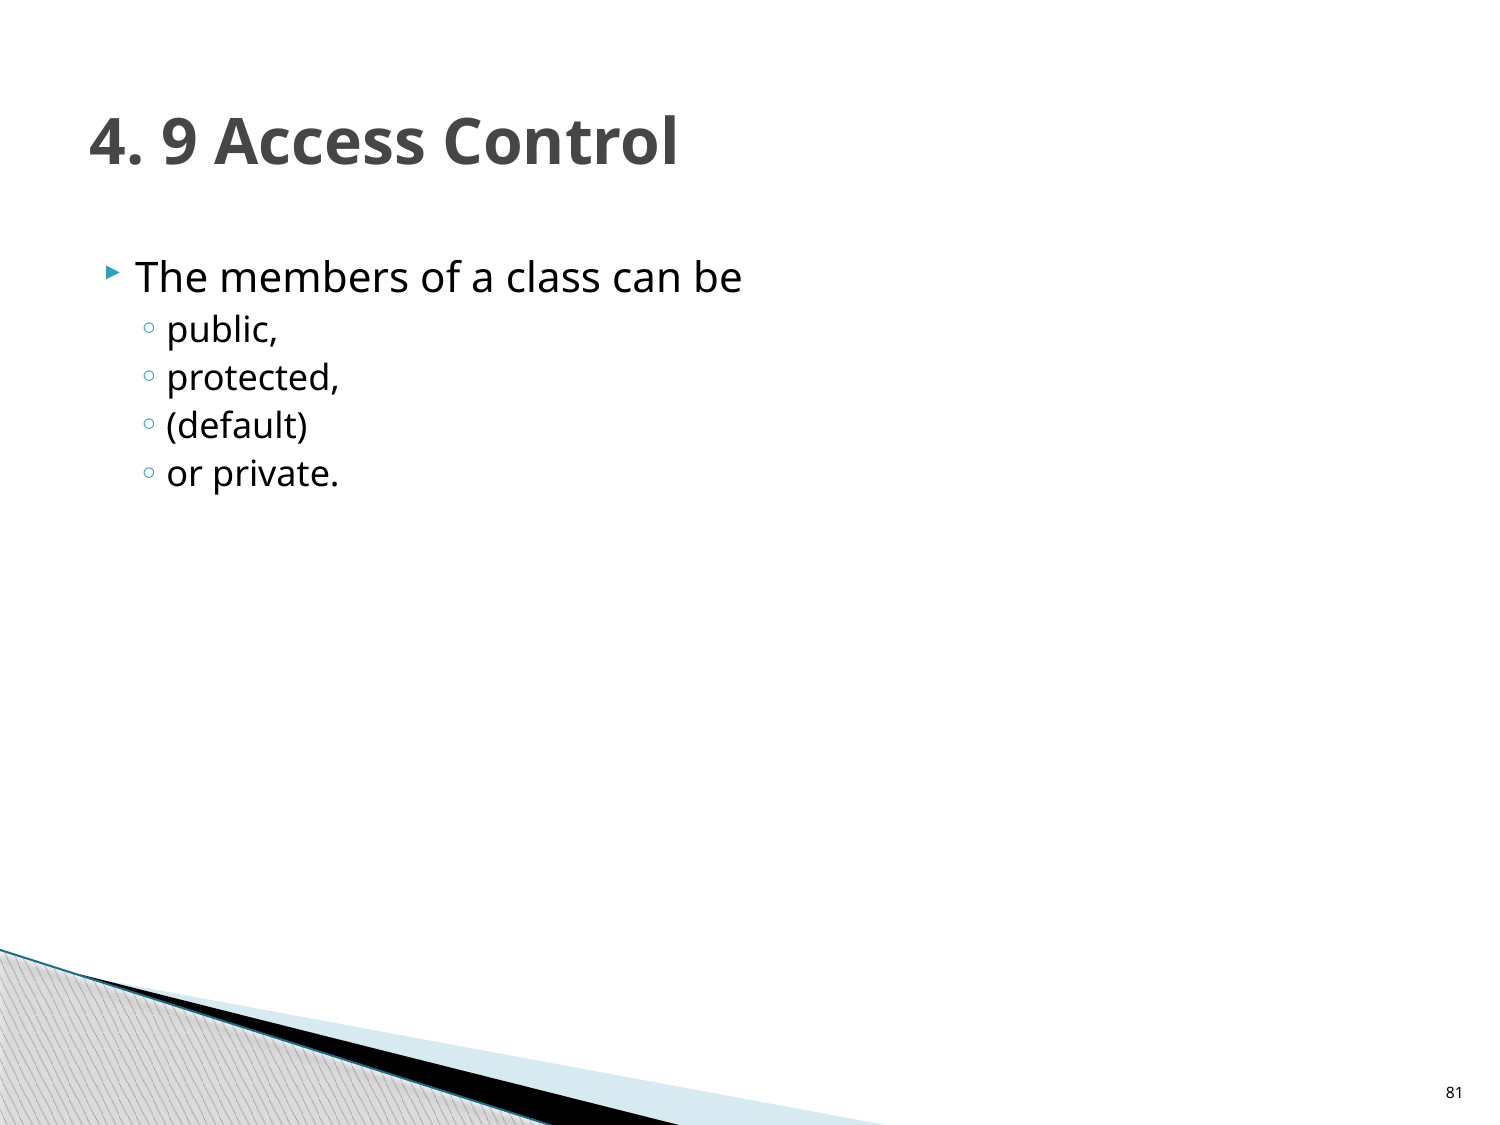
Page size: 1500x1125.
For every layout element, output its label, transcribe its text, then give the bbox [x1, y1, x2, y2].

list The members of a class can be public, protected, (default) or private. [75, 242, 1425, 986]
slide_number 81 [1418, 1051, 1479, 1112]
title 4. 9 Access Control [75, 45, 1425, 233]
